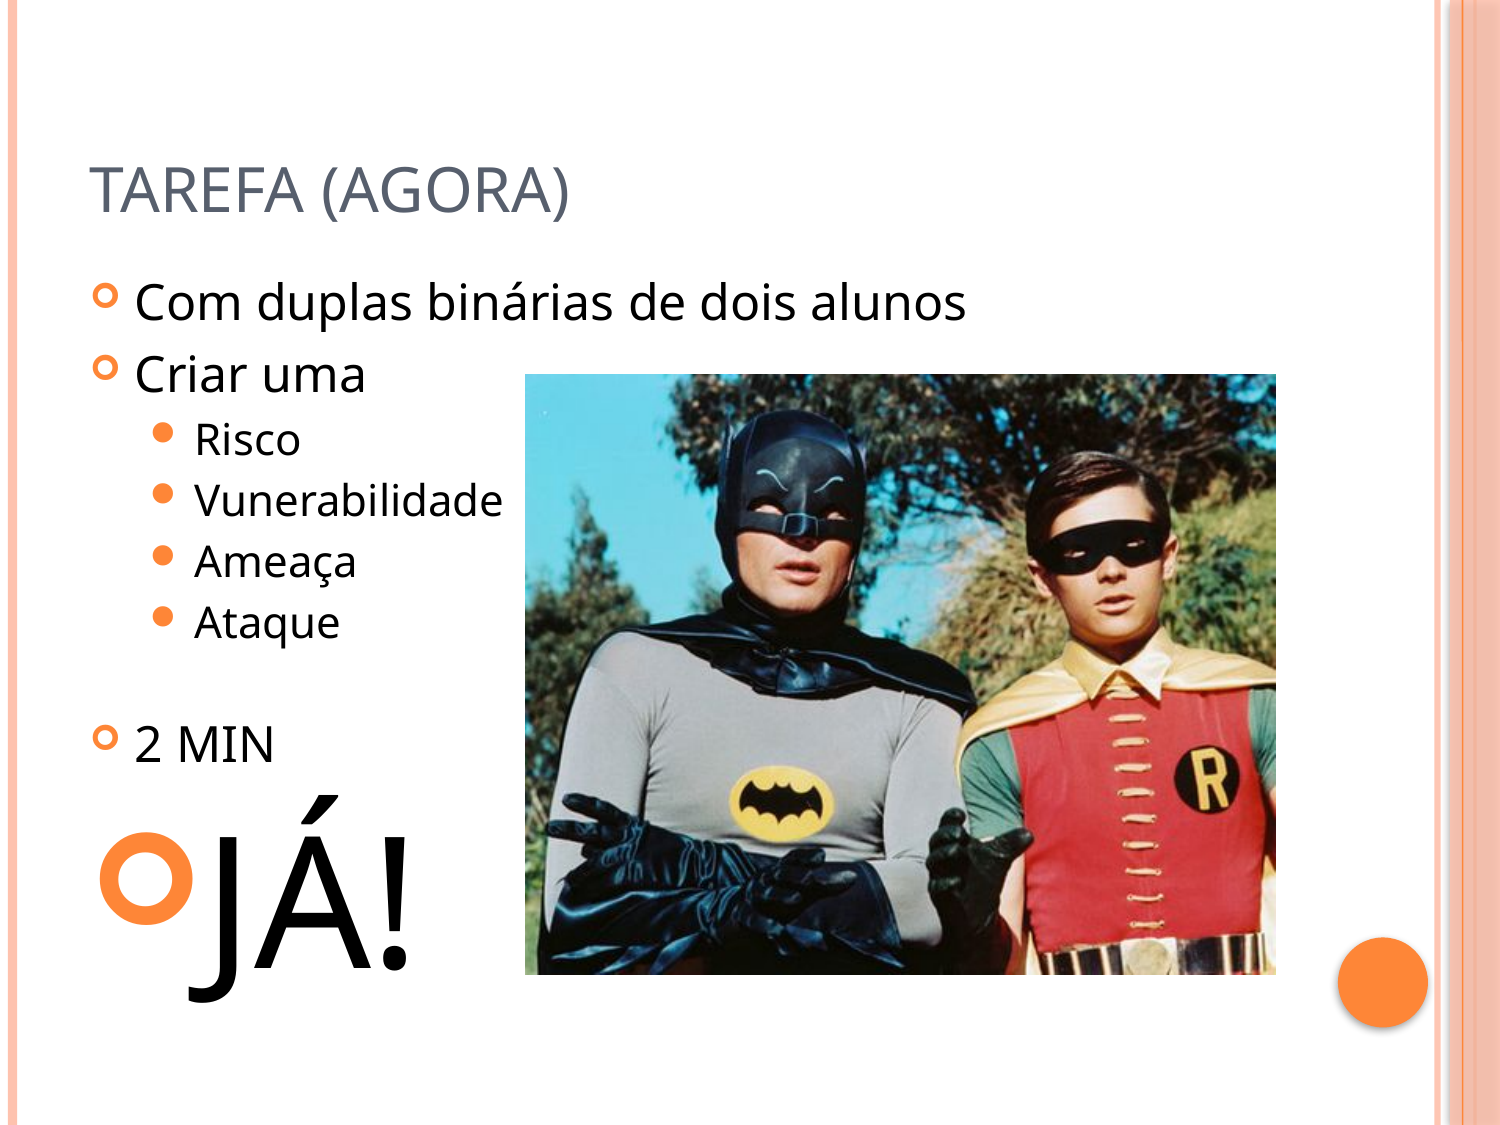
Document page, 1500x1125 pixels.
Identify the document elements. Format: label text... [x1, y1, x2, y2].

slide_number [1333, 940, 1434, 1027]
picture [524, 374, 1276, 976]
title Tarefa (AGORA) [75, 45, 1300, 233]
list Com duplas binárias de dois alunos Criar uma Risco Vunerabilidade Ameaça Ataque 2 MIN JÁ! [75, 262, 1300, 1062]
